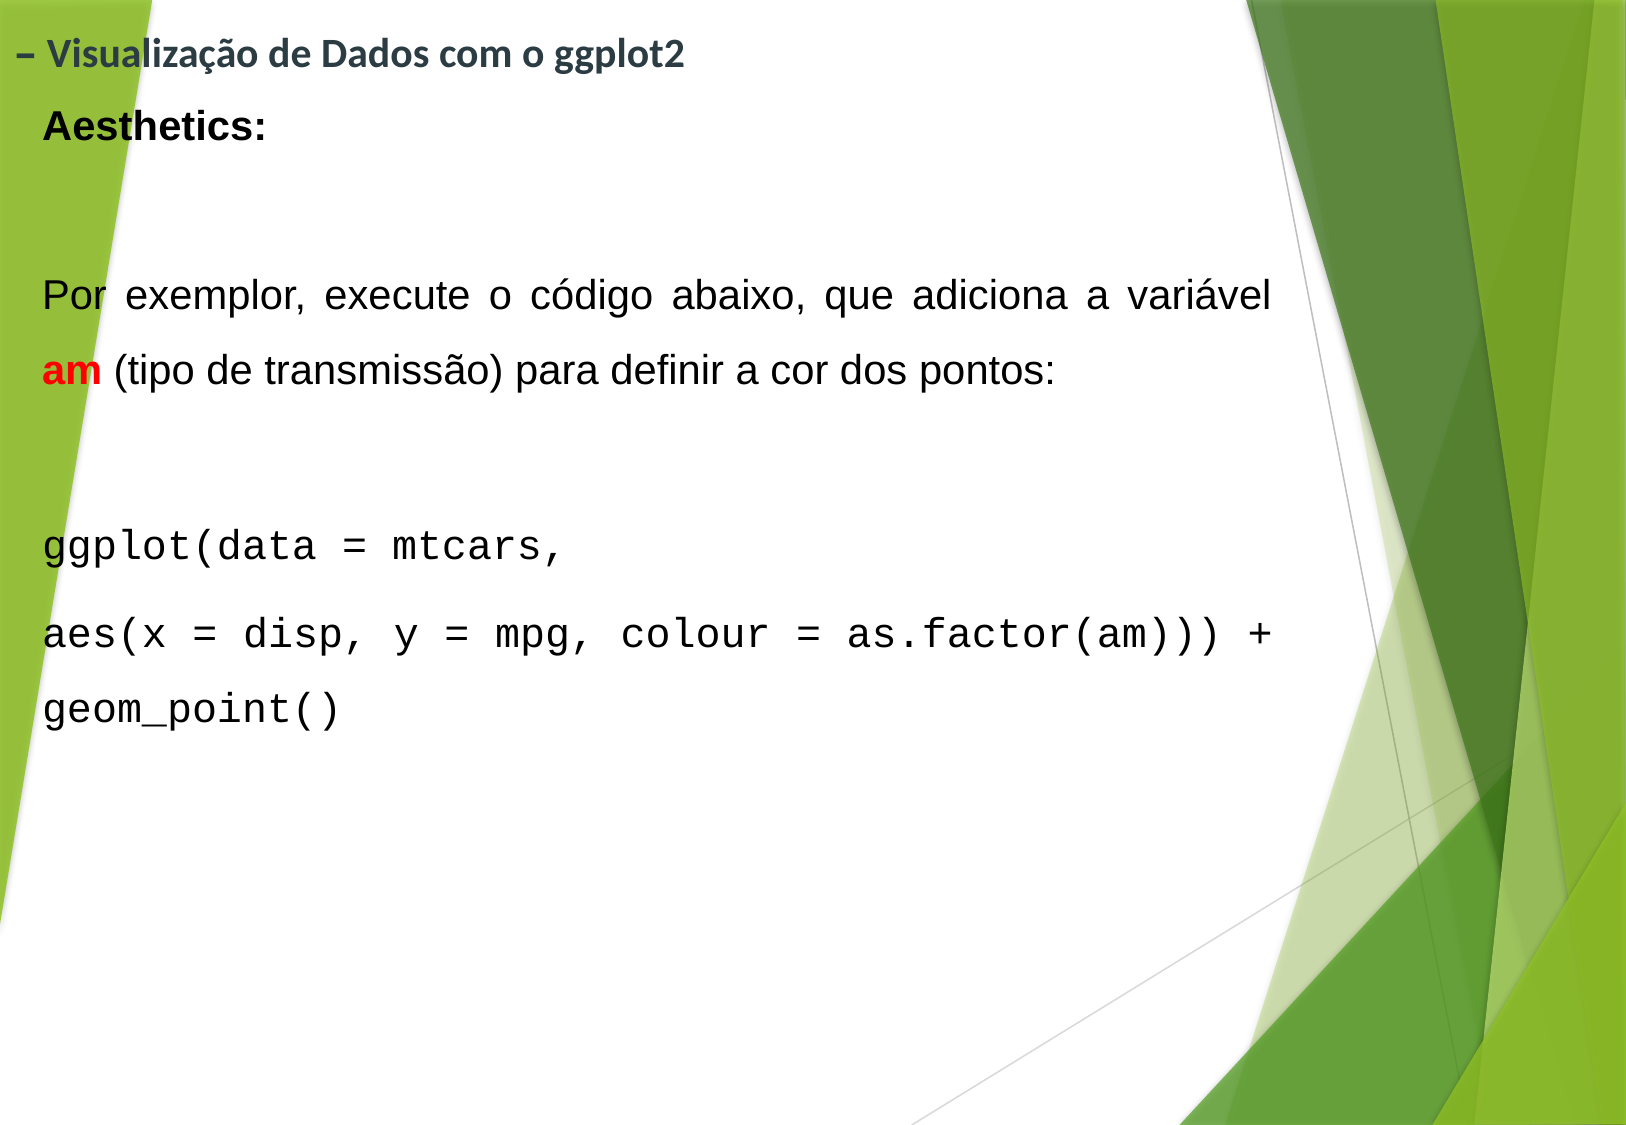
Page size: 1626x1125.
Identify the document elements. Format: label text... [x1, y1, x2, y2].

title – Visualização de Dados com o ggplot2 [0, 0, 1625, 84]
text_box [137, 299, 1547, 1014]
text_box Aesthetics: Por exemplor, execute o código abaixo, que adiciona a variável am (tipo de transmissão) para definir a cor dos pontos: ggplot(data = mtcars, aes(x = disp, y = mpg, colour = as.factor(am))) + geom_point() [27, 91, 1287, 738]
